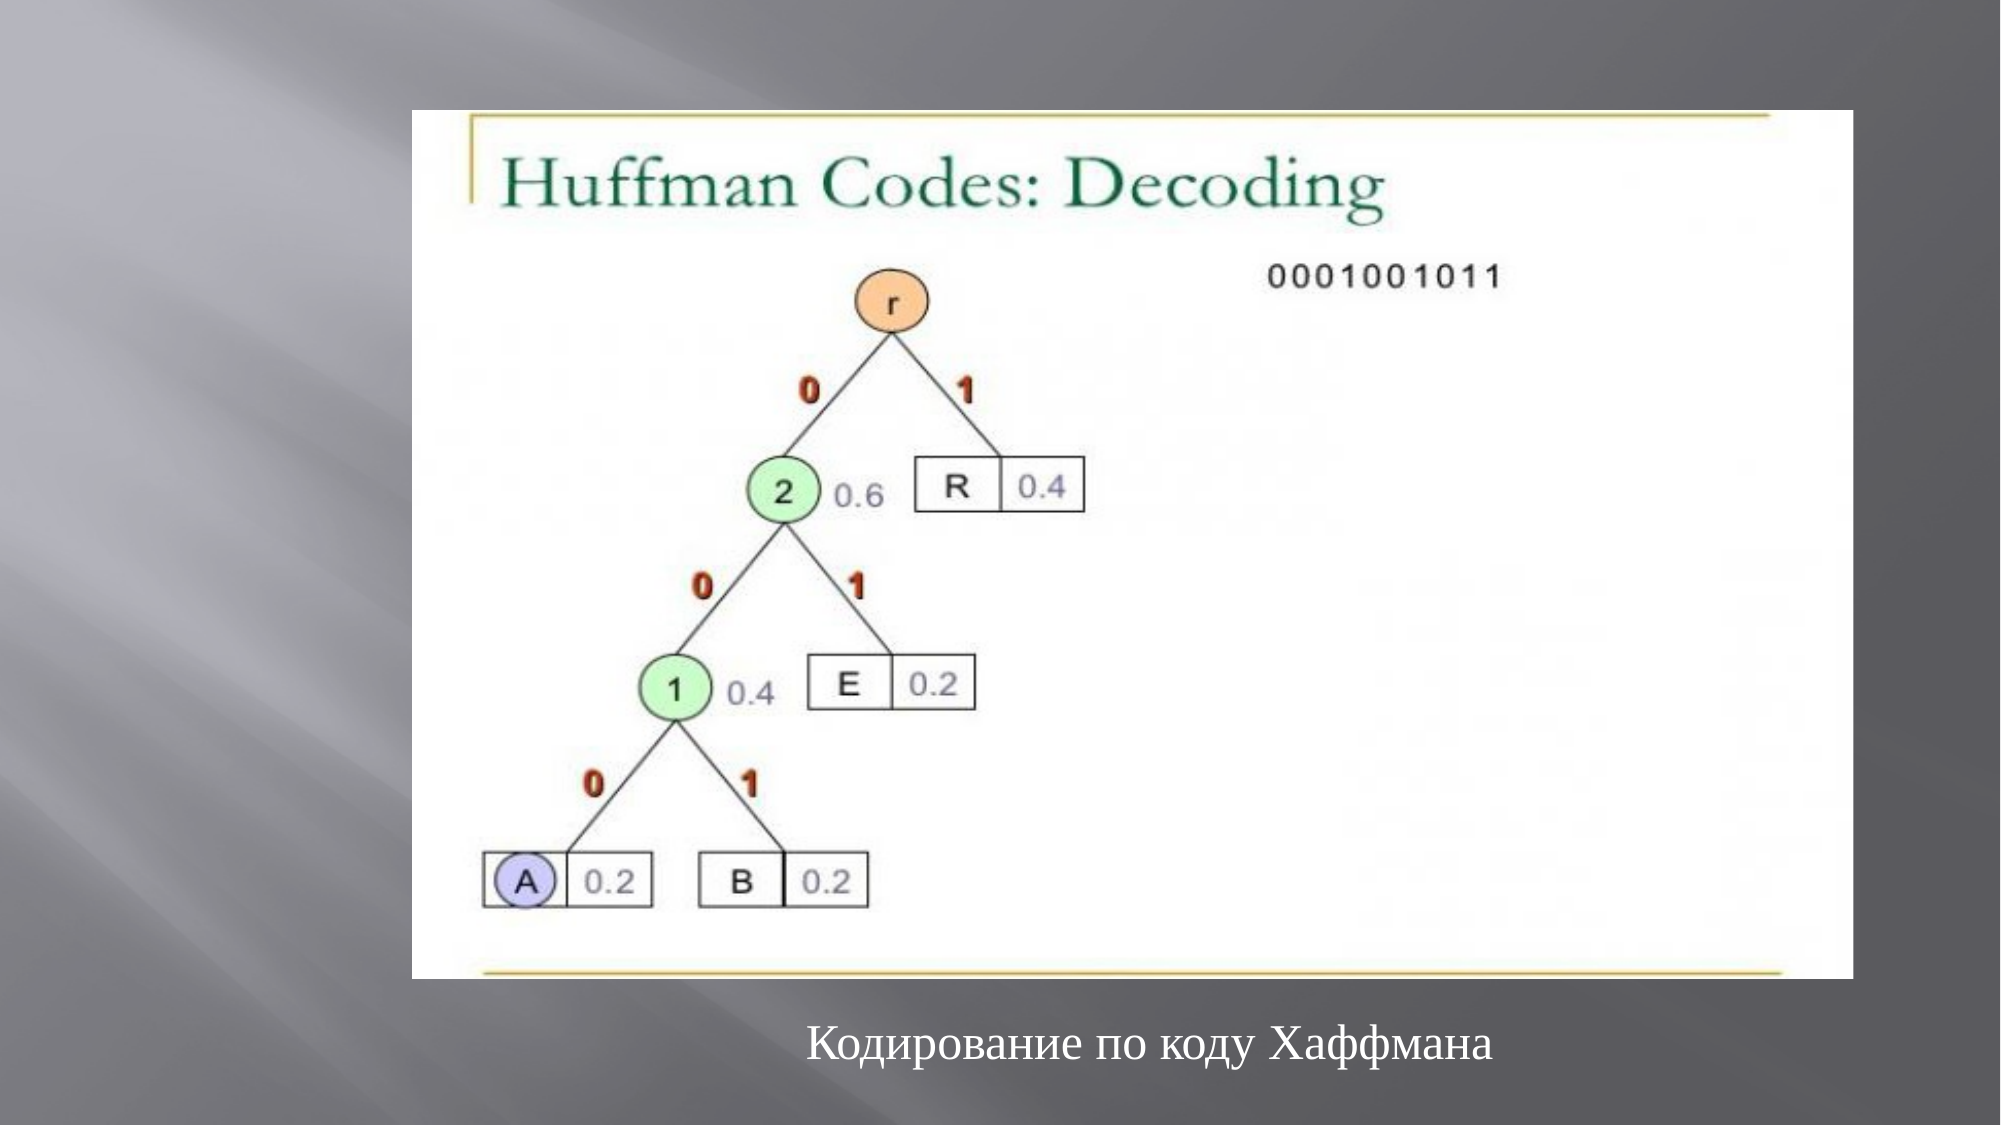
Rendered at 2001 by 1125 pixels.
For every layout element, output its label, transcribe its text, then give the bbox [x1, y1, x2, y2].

text_box Кодирование по коду Хаффмана [791, 1023, 1552, 1078]
picture [411, 109, 1854, 979]
